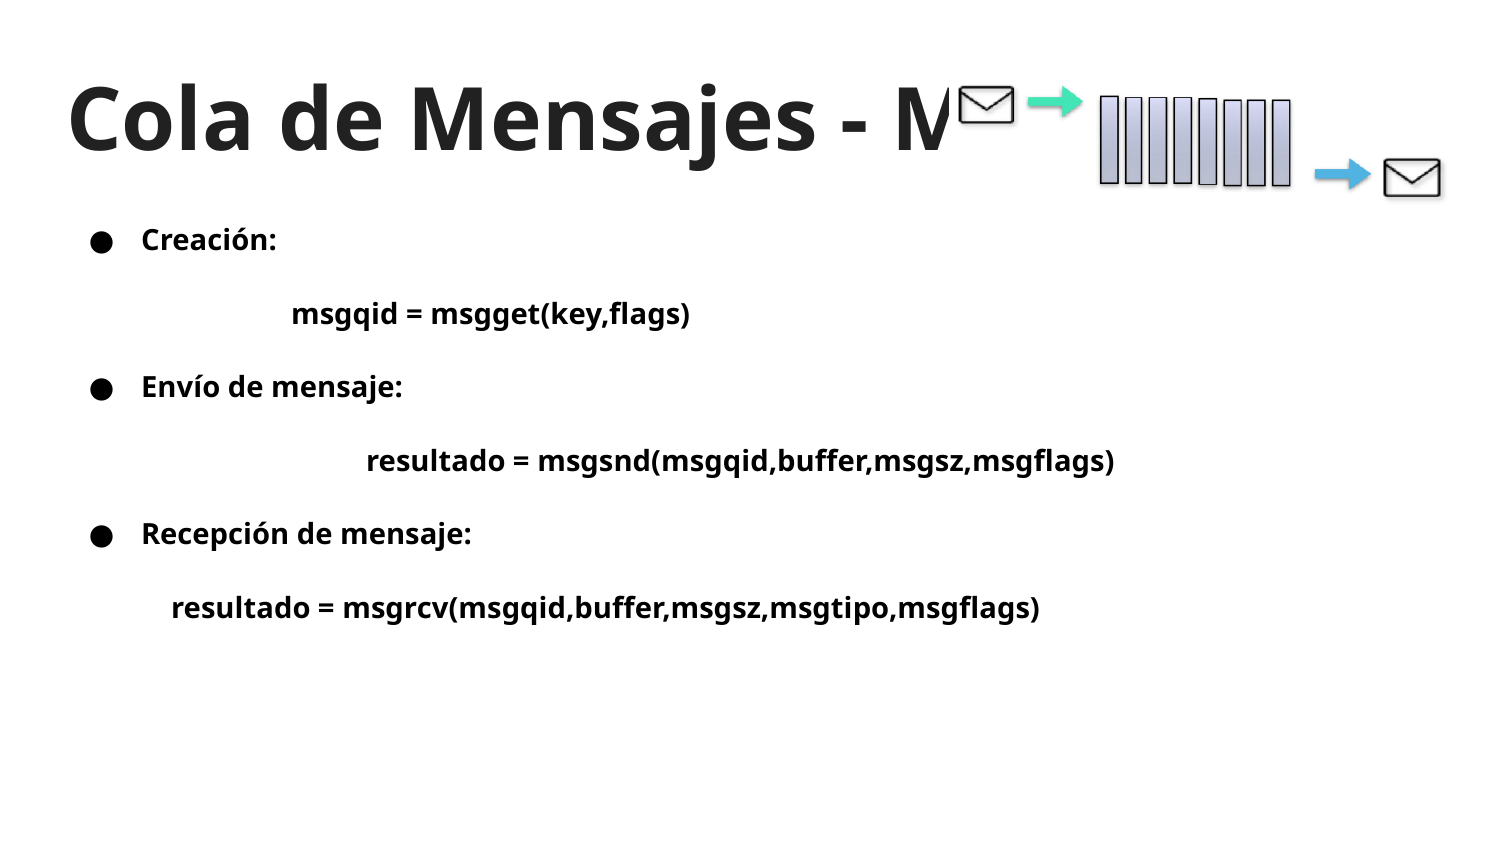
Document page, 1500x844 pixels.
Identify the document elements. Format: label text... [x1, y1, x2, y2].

picture [948, 39, 1450, 234]
list Creación: msgqid = msgget(key,flags) Envío de mensaje: resultado = msgsnd(msgqid,buffer,msgsz,msgflags) Recepción de mensaje: resultado = msgrcv(msgqid,buffer,msgsz,msgtipo,msgflags) [51, 201, 1449, 750]
title Cola de Mensajes - Manejo [51, 48, 943, 180]
